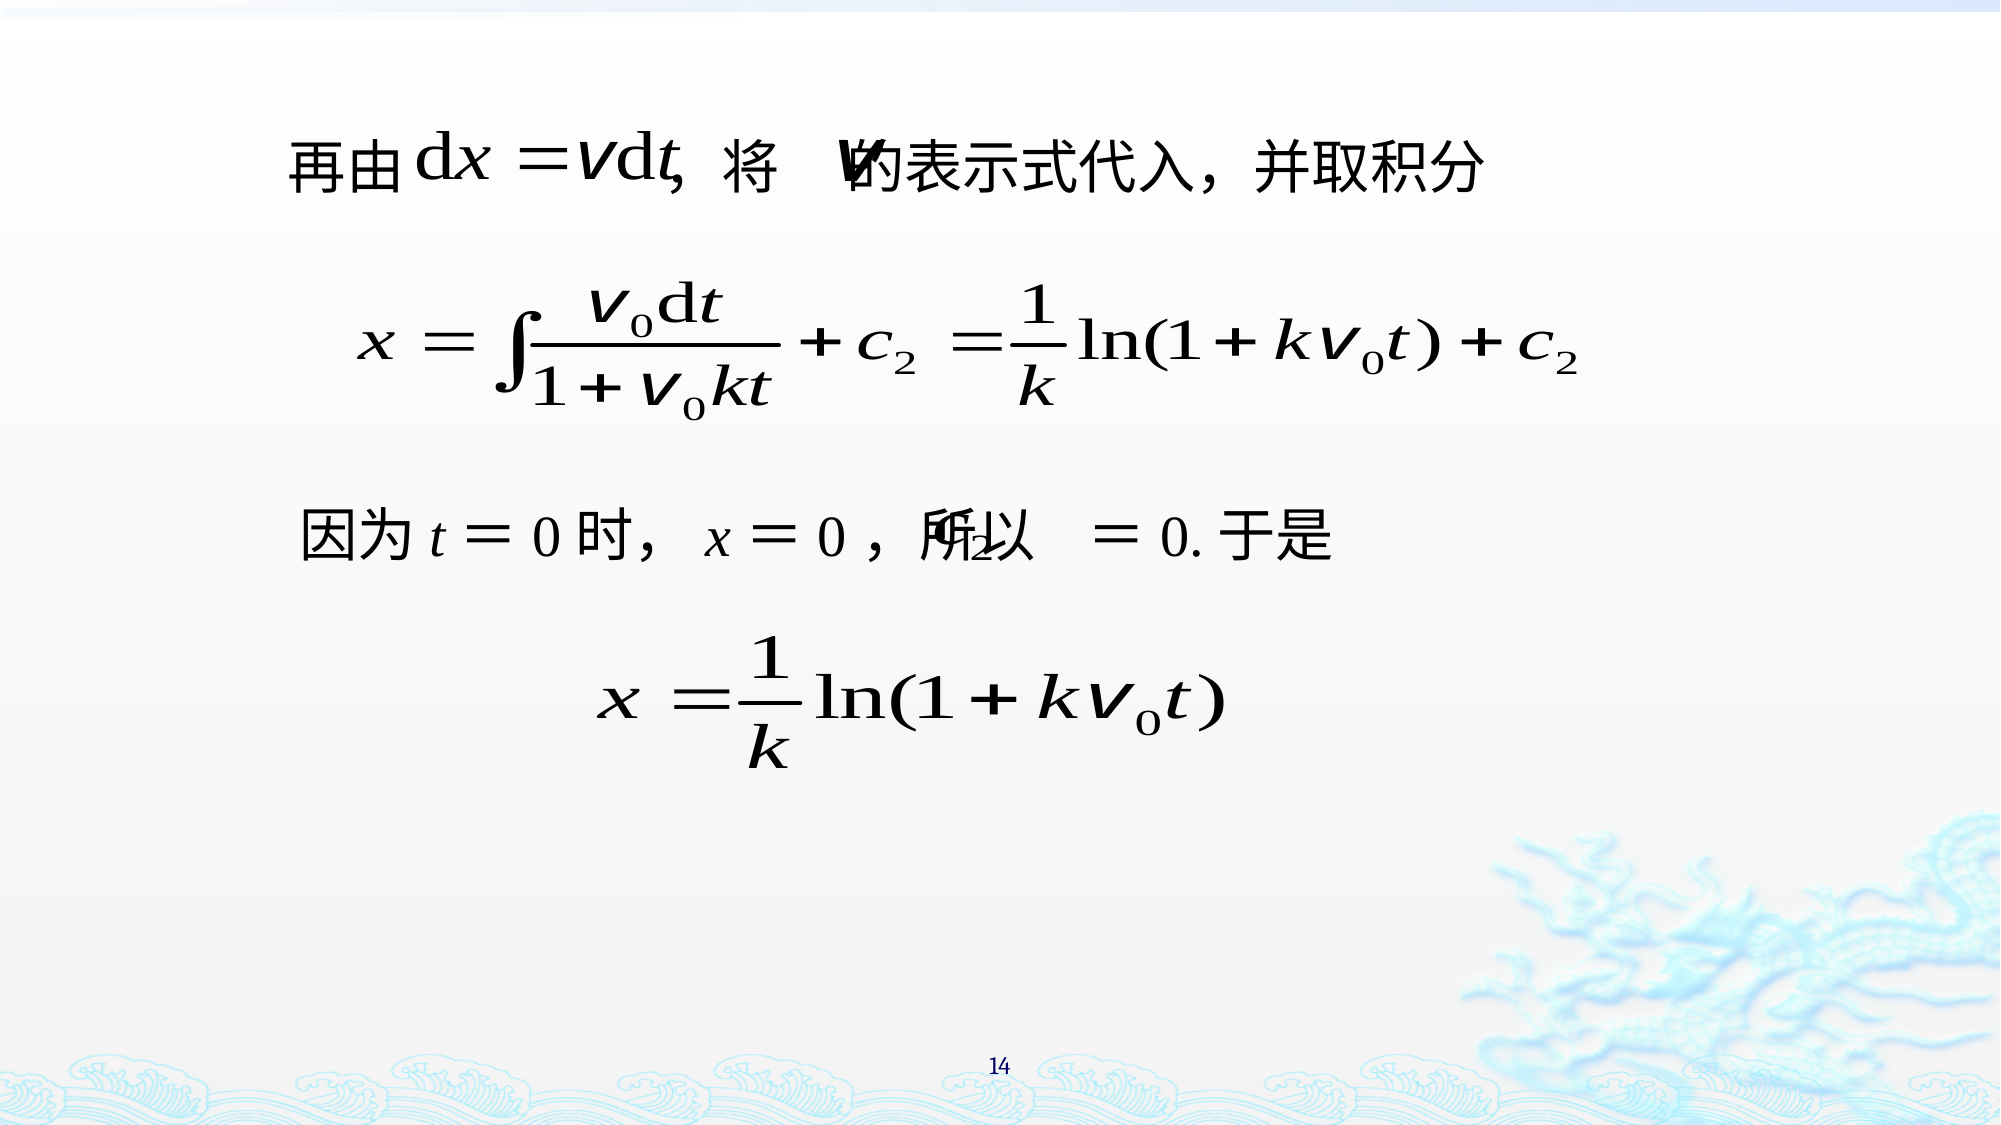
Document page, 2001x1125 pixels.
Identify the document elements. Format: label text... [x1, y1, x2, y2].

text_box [579, 617, 1248, 784]
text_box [272, 115, 1569, 210]
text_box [340, 266, 1597, 434]
footer 14 [683, 1042, 1317, 1103]
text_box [283, 479, 1818, 577]
